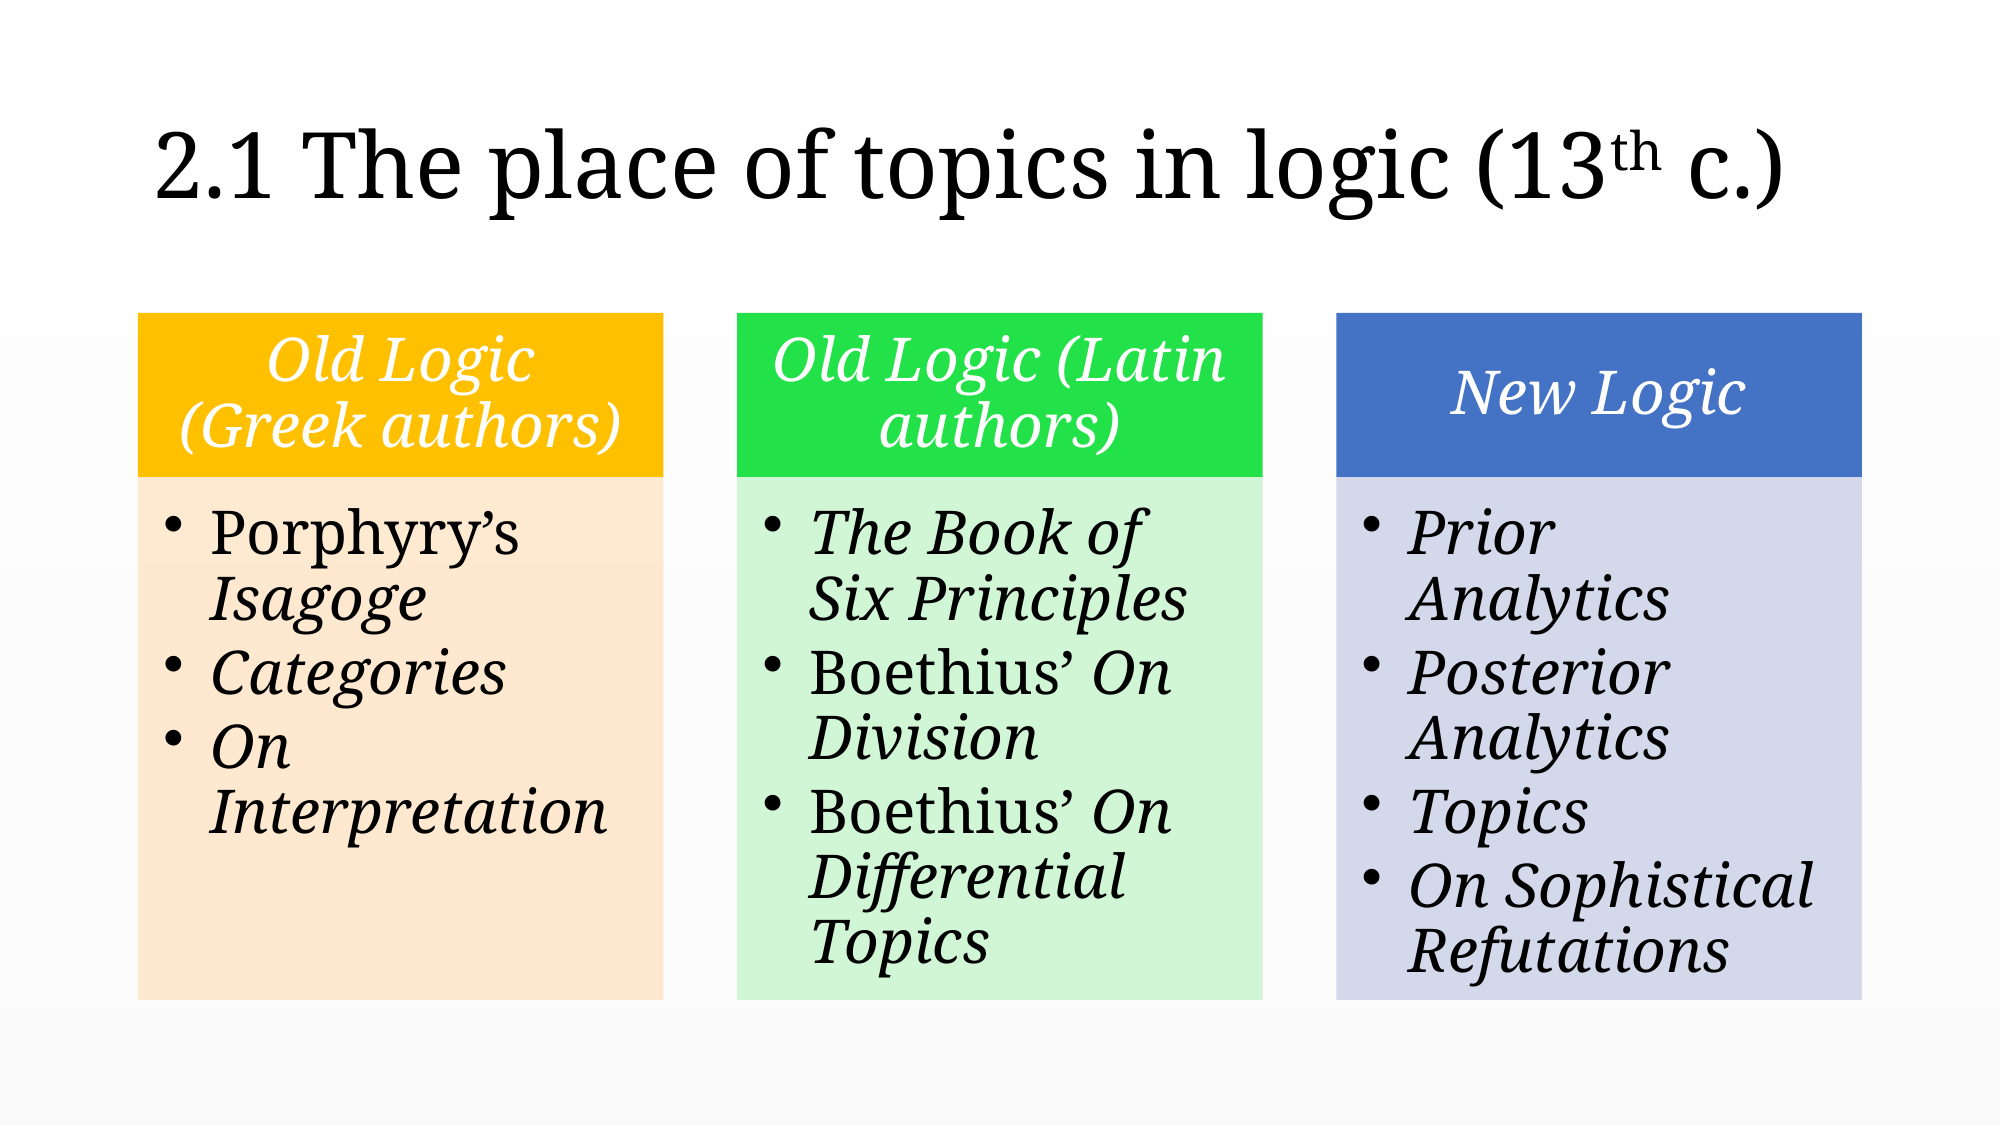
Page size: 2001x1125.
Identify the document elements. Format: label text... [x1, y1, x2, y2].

title 2.1 The place of topics in logic (13th c.) [137, 59, 1863, 278]
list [137, 299, 1863, 1014]
